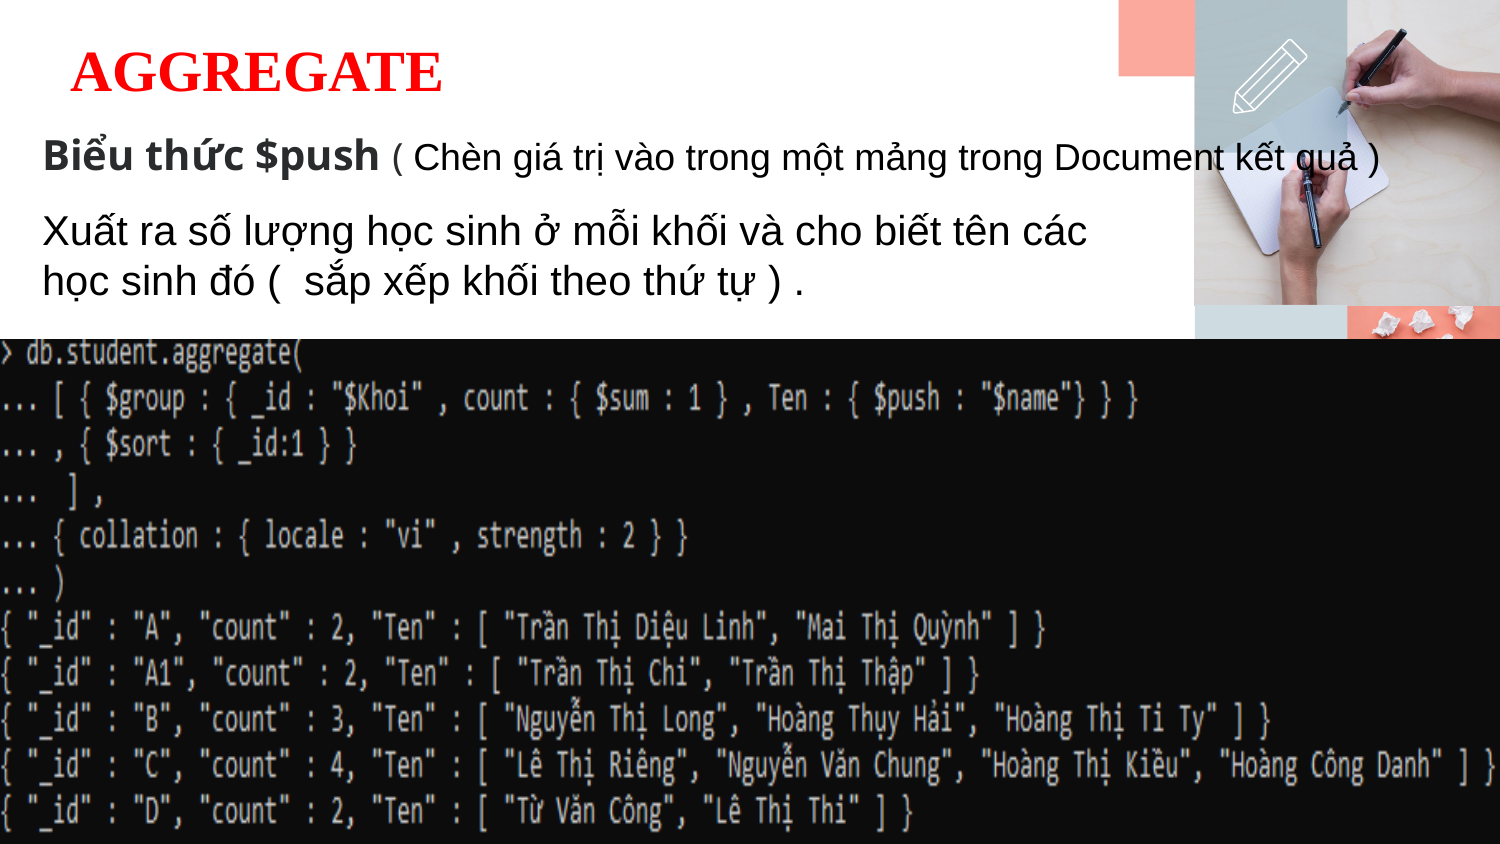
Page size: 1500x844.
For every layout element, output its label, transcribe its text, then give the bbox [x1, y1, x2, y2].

text_box AGGREGATE [55, 25, 563, 111]
text_box Xuất ra số lượng học sinh ở mỗi khối và cho biết tên các học sinh đó ( sắp xếp khối theo thứ tự ) . [27, 196, 1175, 312]
picture [0, 0, 1500, 844]
text_box Biểu thức $push ( Chèn giá trị vào trong một mảng trong Document kết quả ) [27, 117, 1472, 186]
